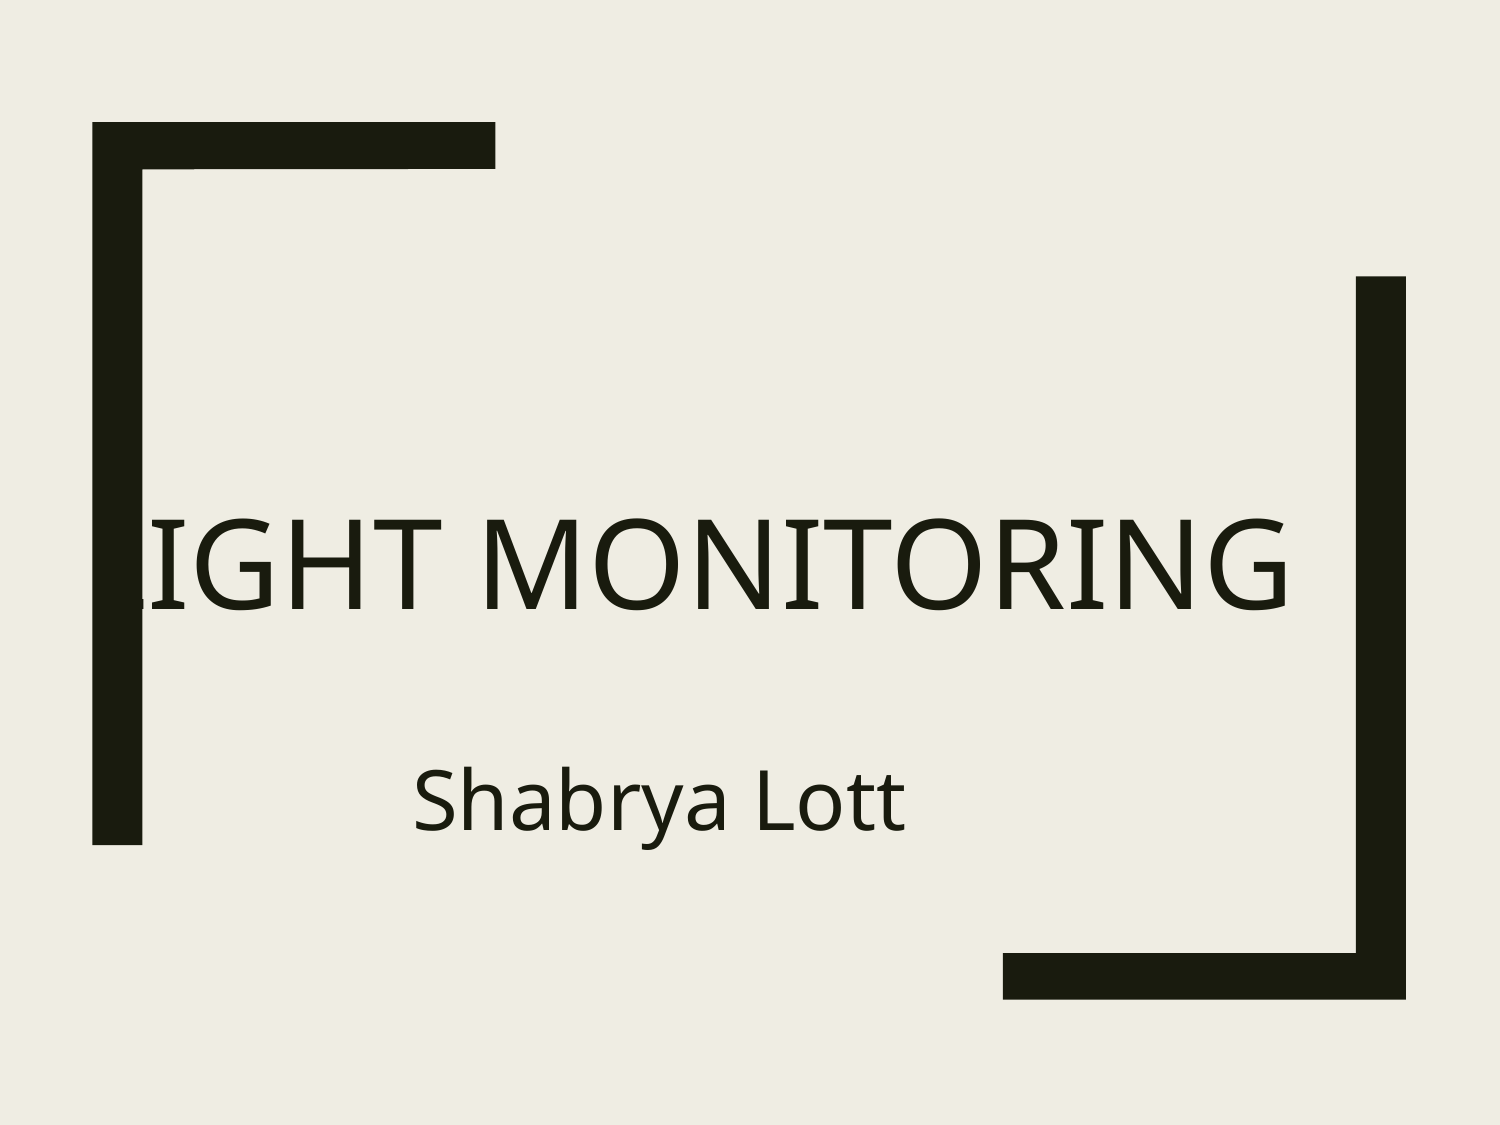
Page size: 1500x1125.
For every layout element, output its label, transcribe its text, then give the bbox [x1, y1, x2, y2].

title Light Monitoring [29, 257, 1348, 644]
subtitle Shabrya Lott [0, 728, 1319, 893]
